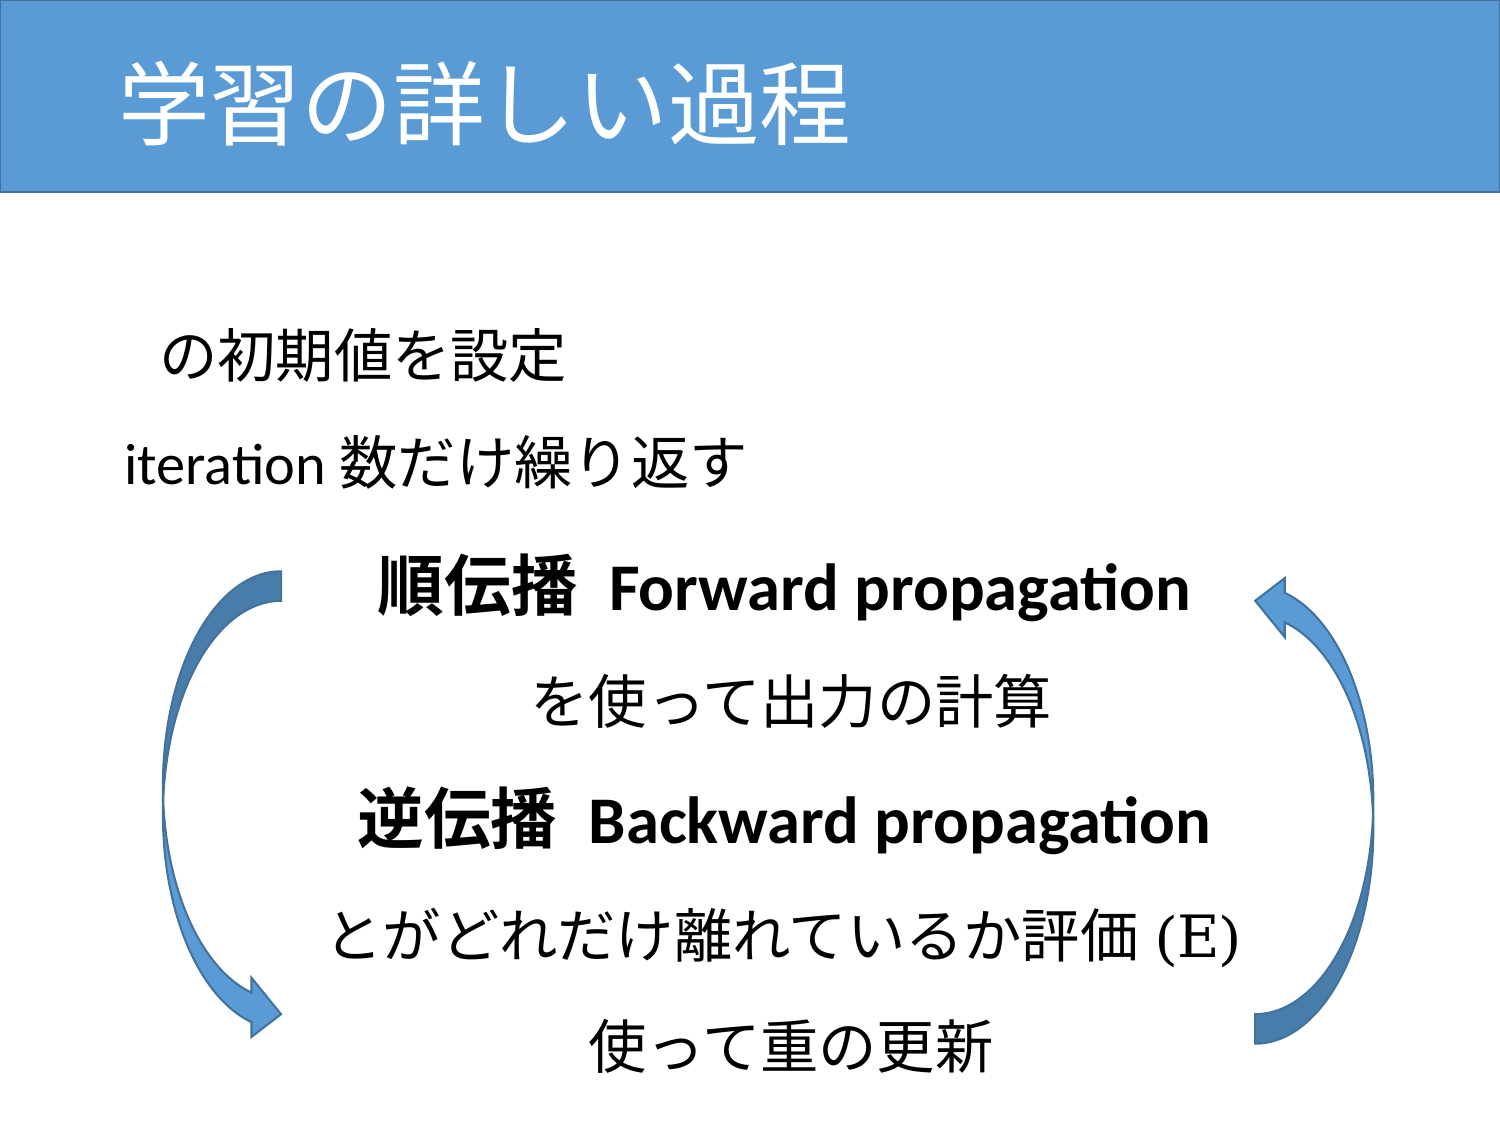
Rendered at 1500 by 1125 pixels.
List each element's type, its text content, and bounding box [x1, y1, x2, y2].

text_box 順伝播 Forward propagation [363, 536, 1207, 632]
text_box [1253, 575, 1375, 1045]
text_box iteration数だけ繰り返す [109, 418, 763, 504]
title 学習の詳しい過程 [103, 0, 1397, 218]
text_box [161, 570, 283, 1039]
text_box 逆伝播 Backward propagation [342, 769, 1227, 865]
